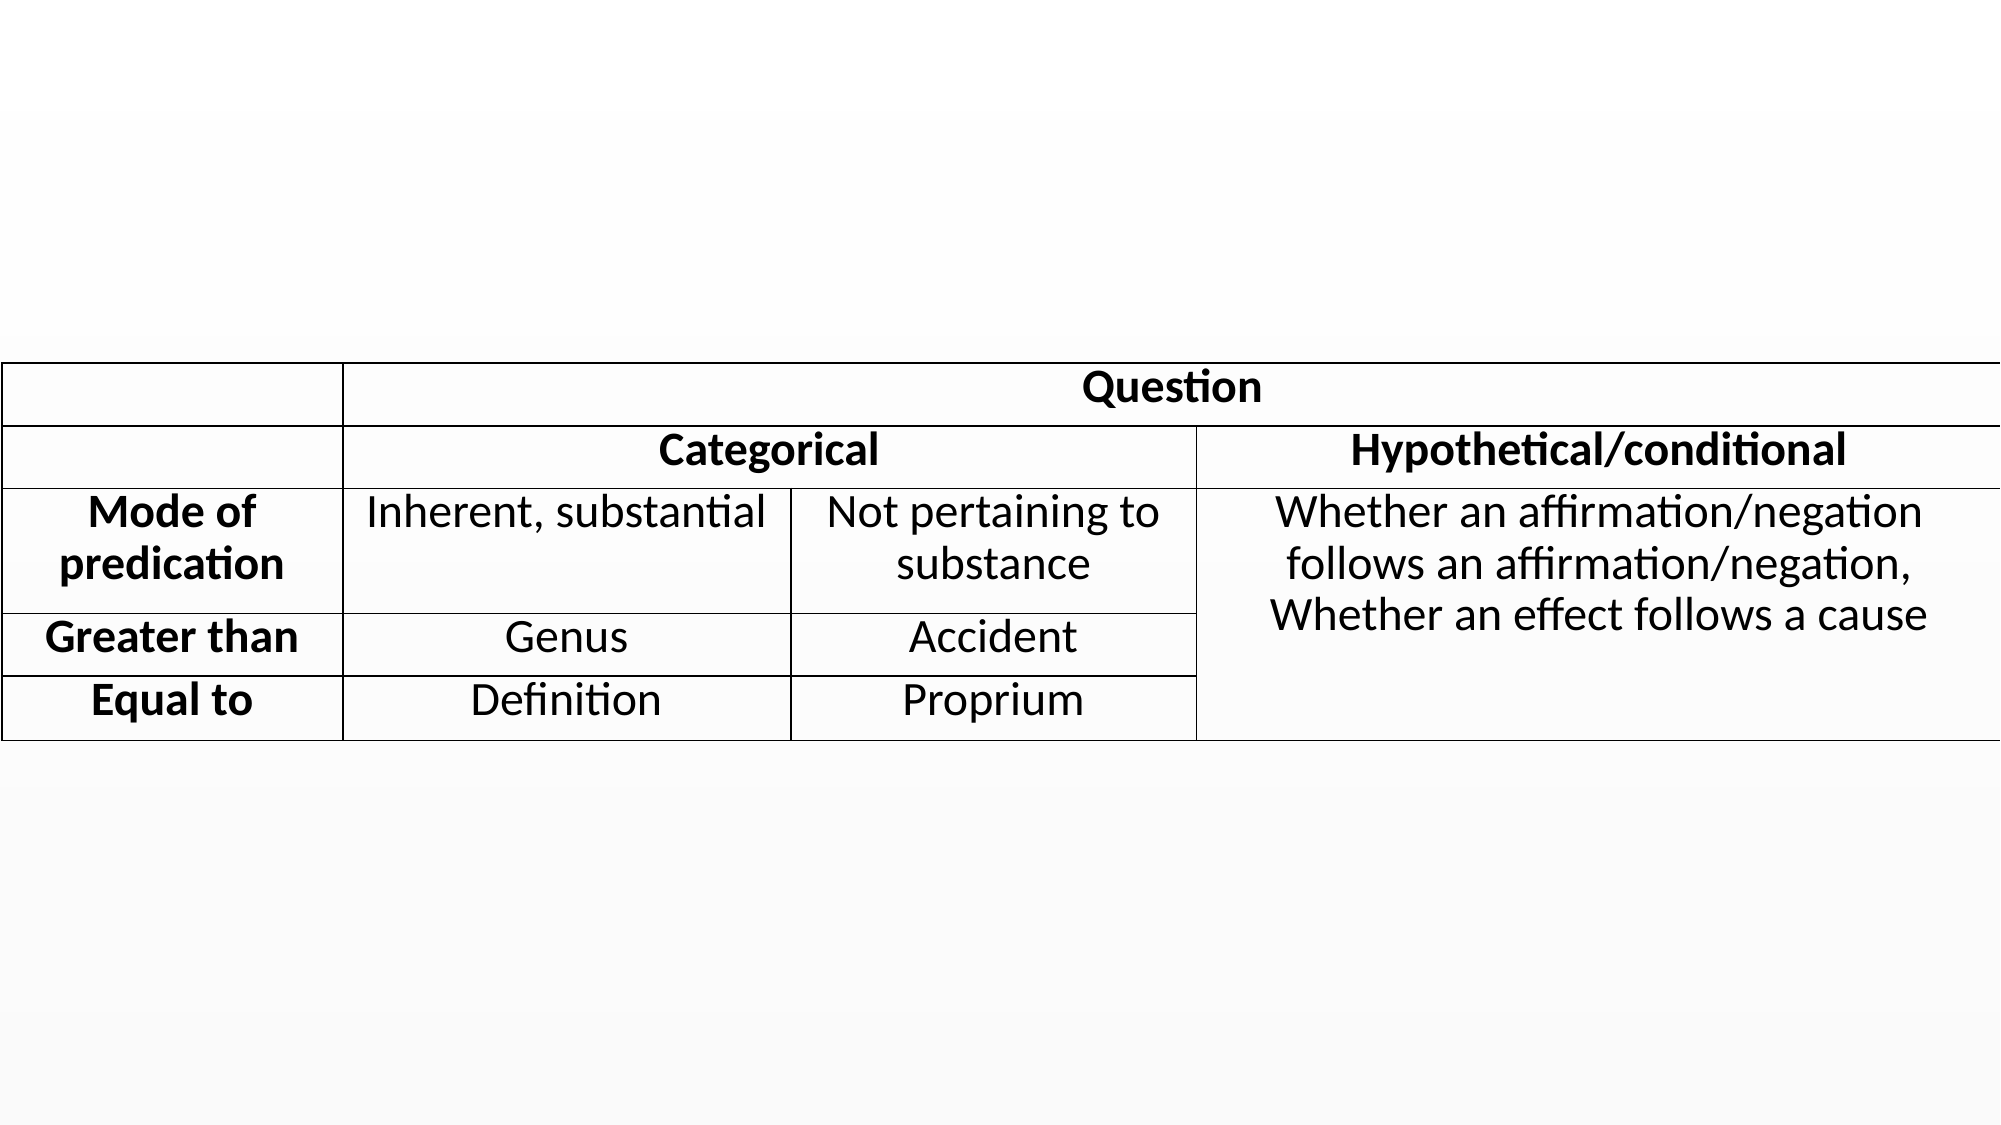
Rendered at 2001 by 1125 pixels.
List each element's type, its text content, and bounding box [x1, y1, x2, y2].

table_cell Equal to [3, 677, 342, 740]
table_cell Categorical [344, 427, 1196, 488]
table_cell Whether an affirmation/negation follows an affirmation/negation, Whether an effect follows a cause [1197, 489, 2000, 740]
table_cell Proprium [792, 677, 1196, 740]
table_cell Accident [792, 614, 1196, 675]
table_cell Greater than [3, 614, 342, 675]
table_header Question [344, 364, 2000, 425]
table_cell Not pertaining to substance [792, 489, 1196, 613]
table_cell Hypothetical/conditional [1197, 427, 2000, 488]
table_cell Definition [344, 677, 790, 740]
table_cell Genus [344, 614, 790, 675]
table_cell Mode of predication [3, 489, 342, 613]
table_cell [3, 427, 342, 488]
table_header [3, 364, 342, 425]
table_cell Inherent, substantial [344, 489, 790, 613]
